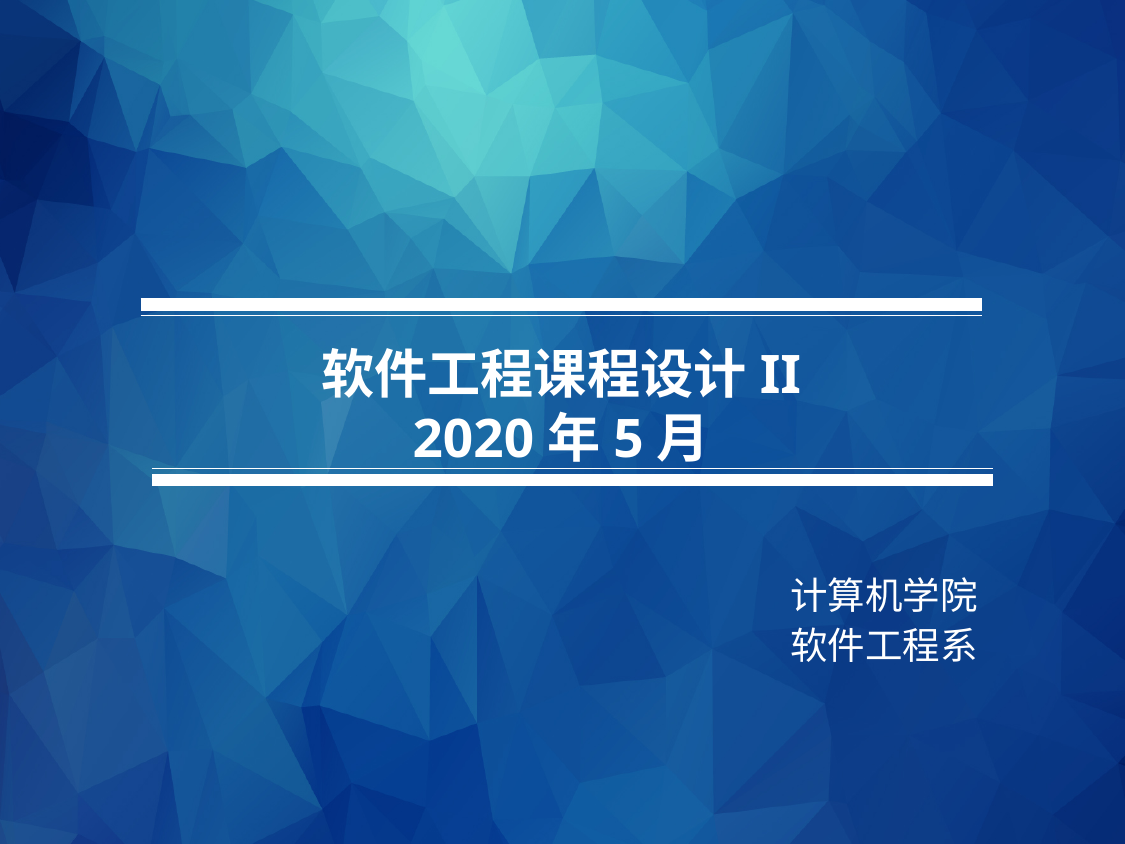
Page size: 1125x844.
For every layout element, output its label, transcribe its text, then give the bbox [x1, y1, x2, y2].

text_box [140, 304, 982, 317]
text_box 软件工程课程设计II 2020年5月 [196, 336, 926, 467]
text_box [152, 468, 994, 481]
text_box 计算机学院 软件工程系 [515, 562, 989, 673]
picture [0, 0, 1125, 844]
